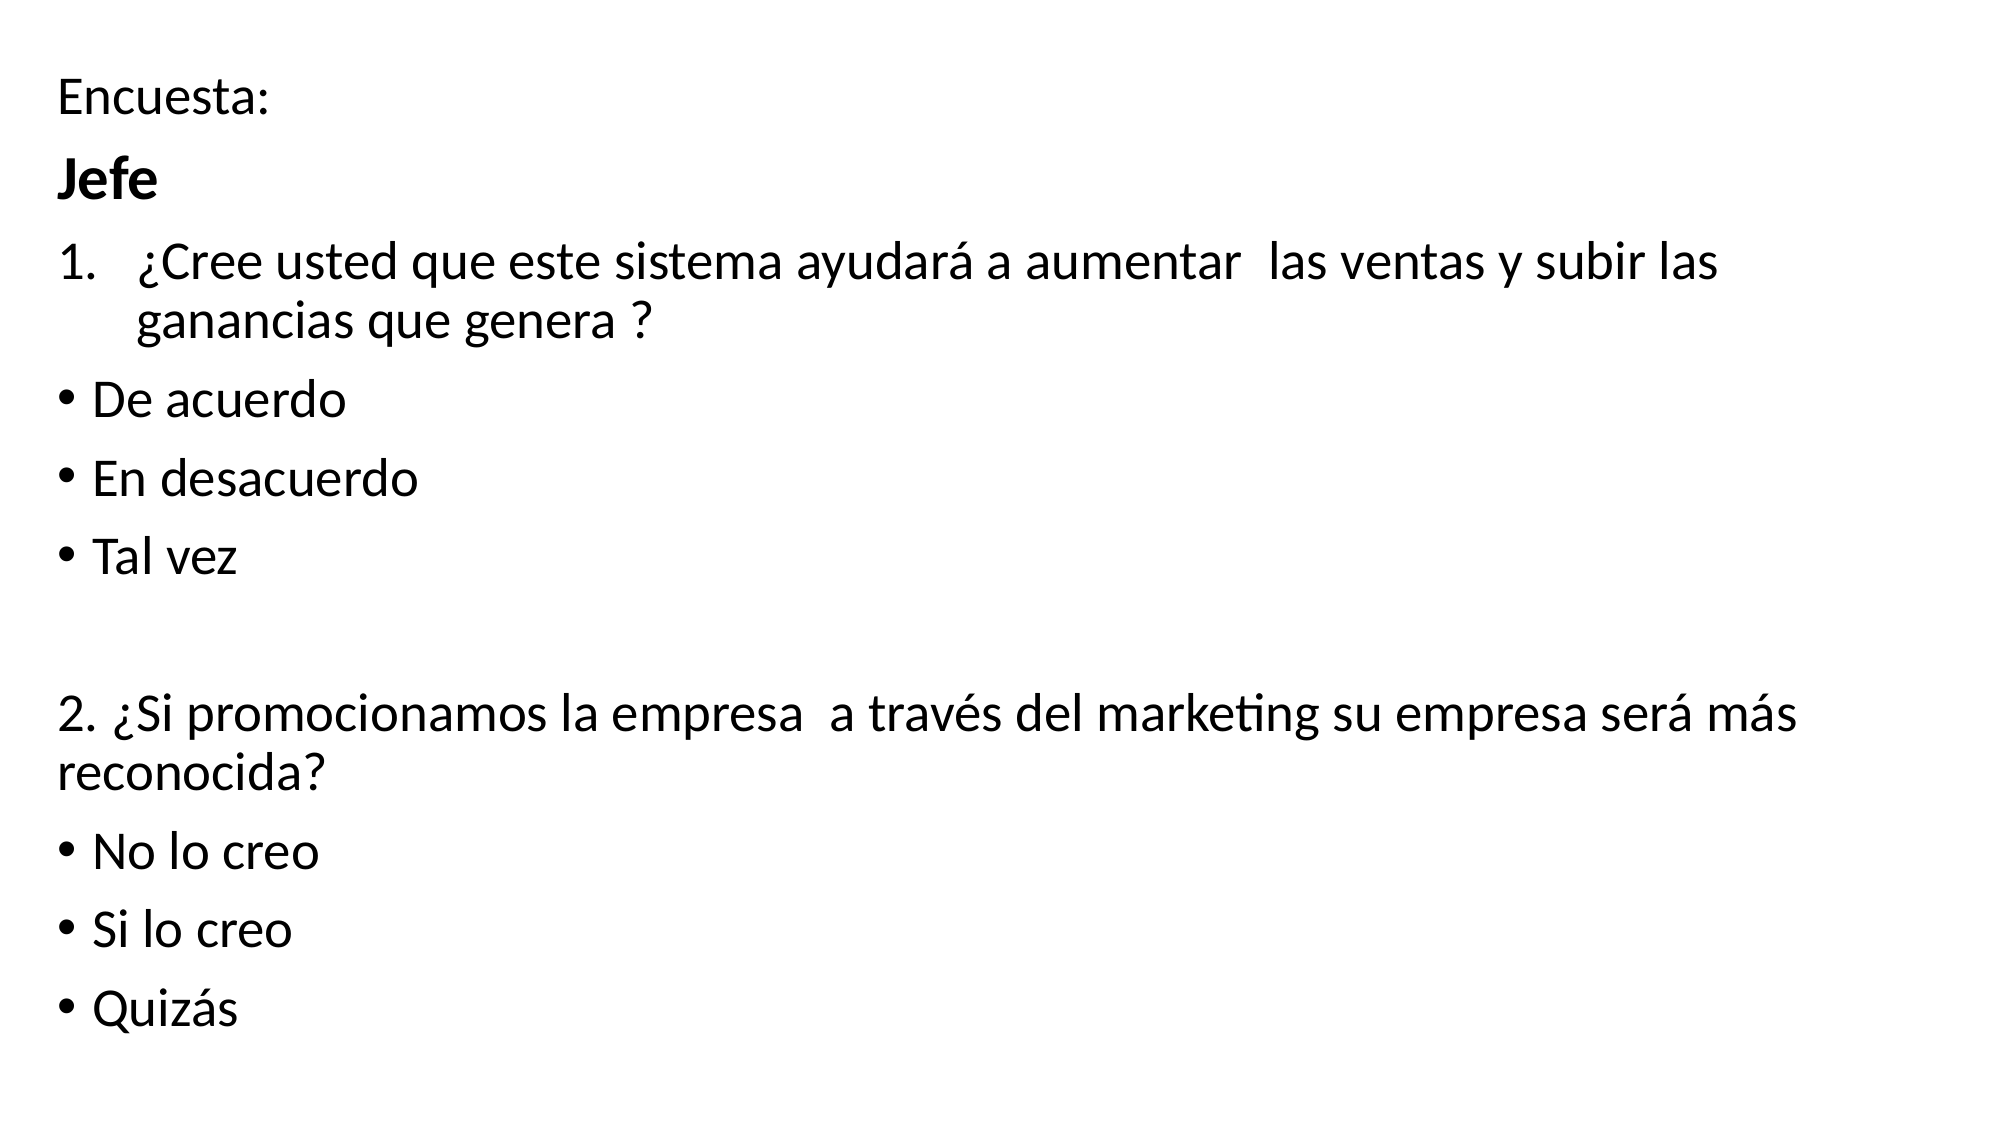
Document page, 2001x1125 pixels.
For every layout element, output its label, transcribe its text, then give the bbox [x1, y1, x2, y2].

list Encuesta: Jefe ¿Cree usted que este sistema ayudará a aumentar las ventas y subir las ganancias que genera ? De acuerdo En desacuerdo Tal vez 2. ¿Si promocionamos la empresa a través del marketing su empresa será más reconocida? No lo creo Si lo creo Quizás [42, 59, 1903, 1051]
